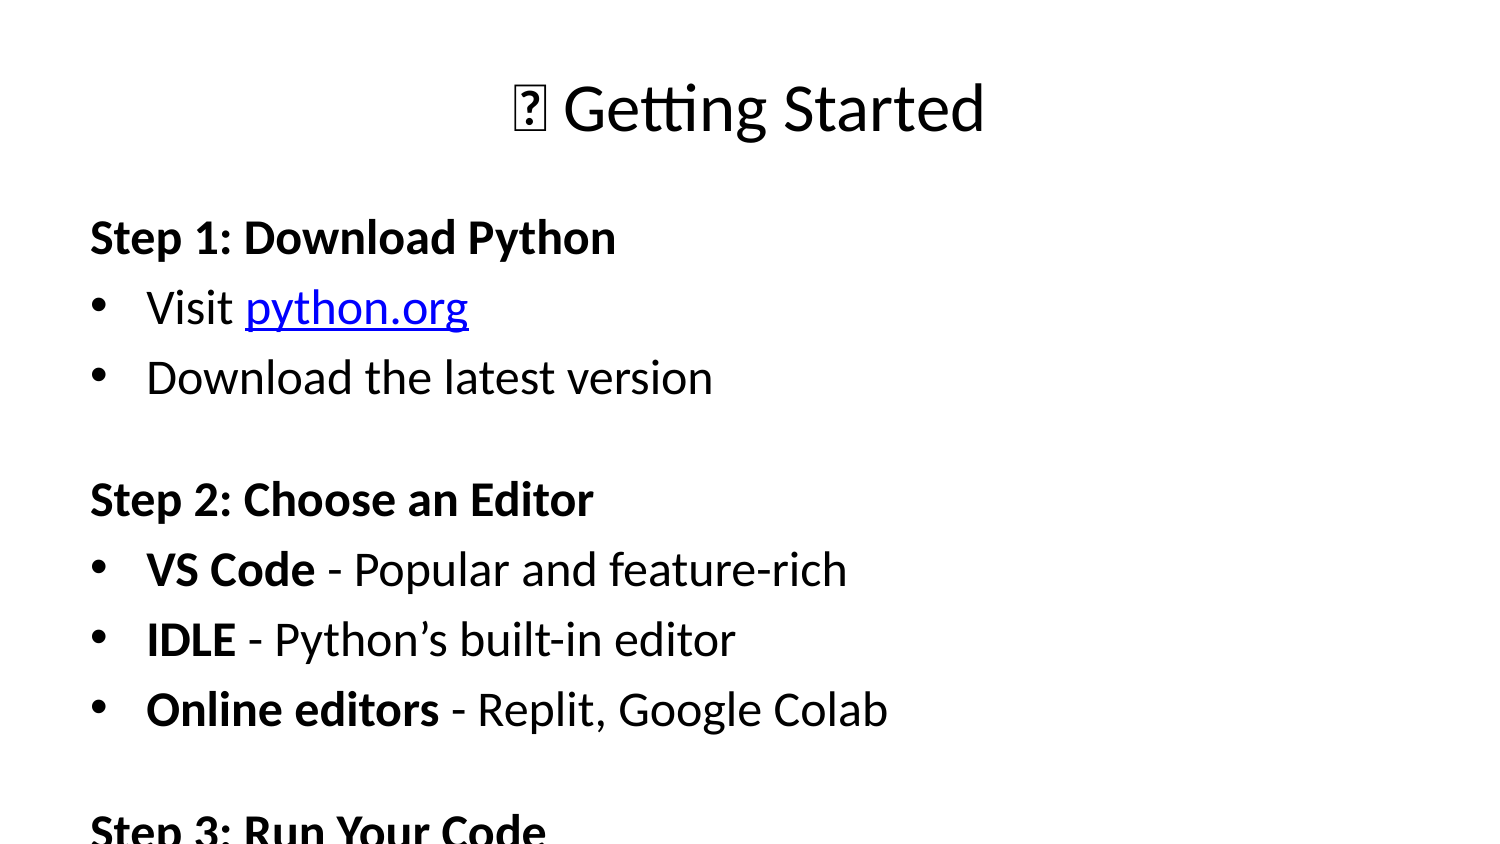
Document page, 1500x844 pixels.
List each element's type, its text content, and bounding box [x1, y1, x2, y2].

list Step 1: Download Python Visit python.org Download the latest version Step 2: Choose an Editor VS Code - Popular and feature-rich IDLE - Python’s built-in editor Online editors - Replit, Google Colab Step 3: Run Your Code $ python --version Python 3.11.0 $ python script.py Hello, World! [75, 196, 1425, 754]
title 🚀 Getting Started [75, 33, 1425, 175]
